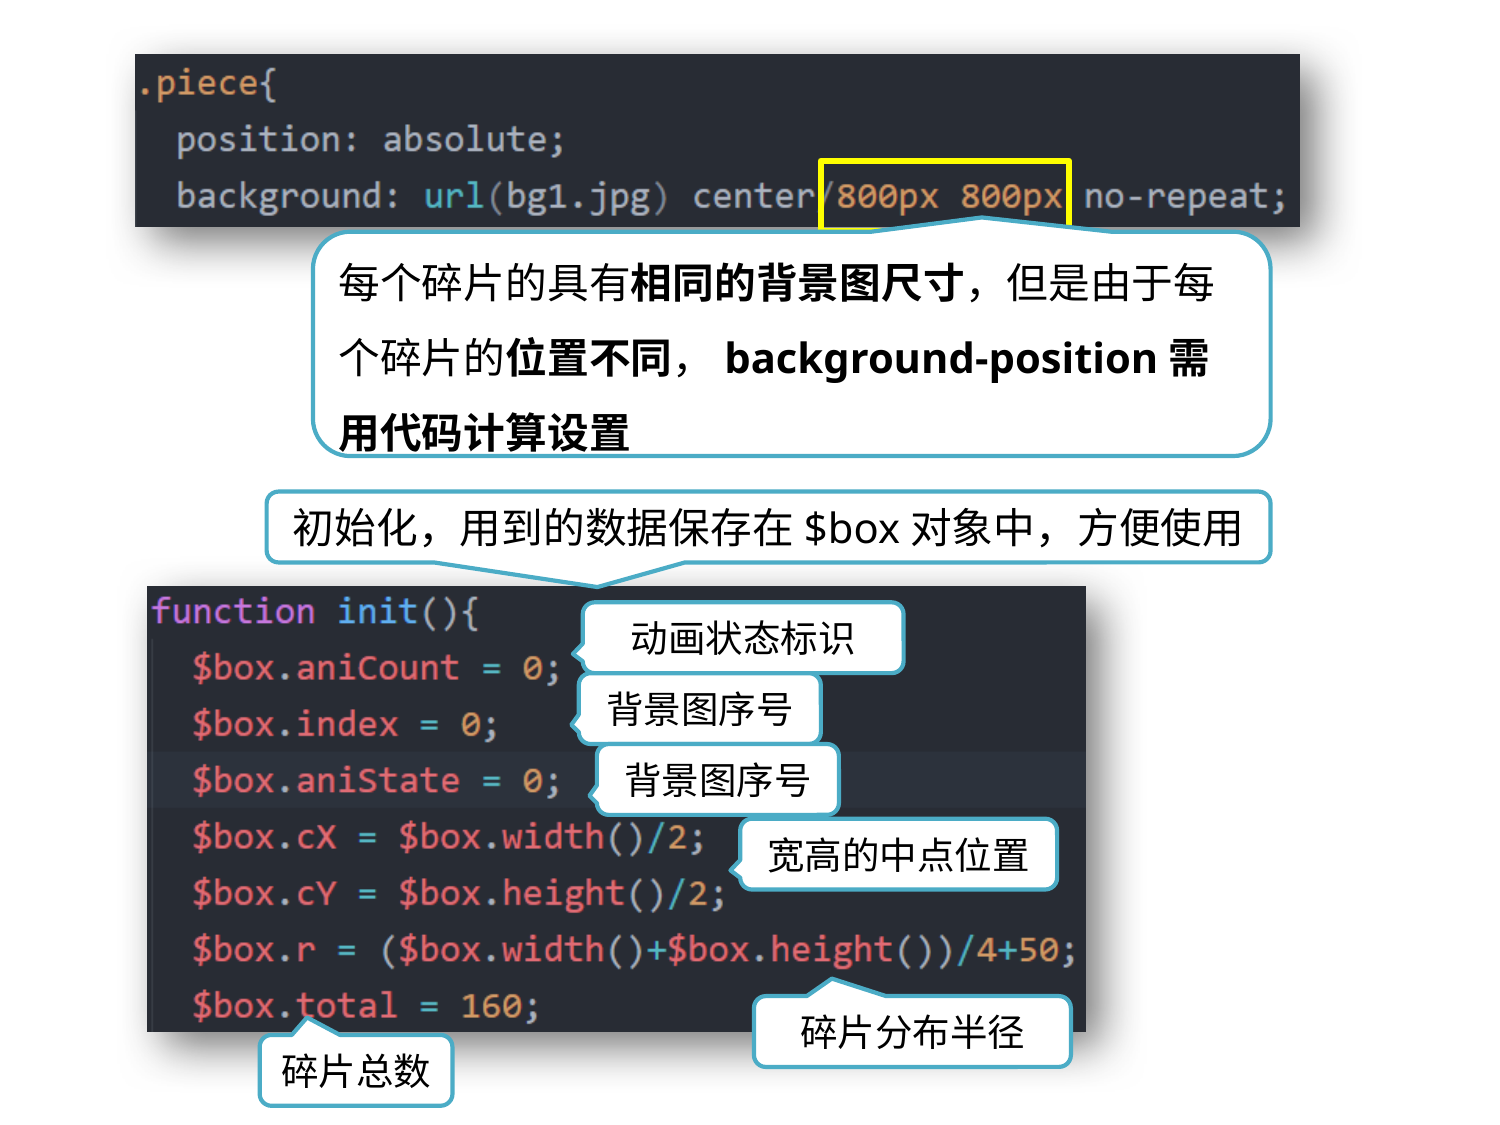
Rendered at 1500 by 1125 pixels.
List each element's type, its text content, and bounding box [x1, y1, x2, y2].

text_box 碎片分布半径 [751, 1041, 1074, 1070]
text_box 碎片总数 [257, 1041, 455, 1108]
picture [147, 585, 1086, 1032]
text_box 初始化，用到的数据保存在$box对象中，方便使用 [264, 489, 1273, 584]
text_box 每个碎片的具有相同的背景图尺寸，但是由于每个碎片的位置不同，background-position需用代码计算设置 [310, 236, 1273, 459]
picture [135, 54, 1301, 227]
